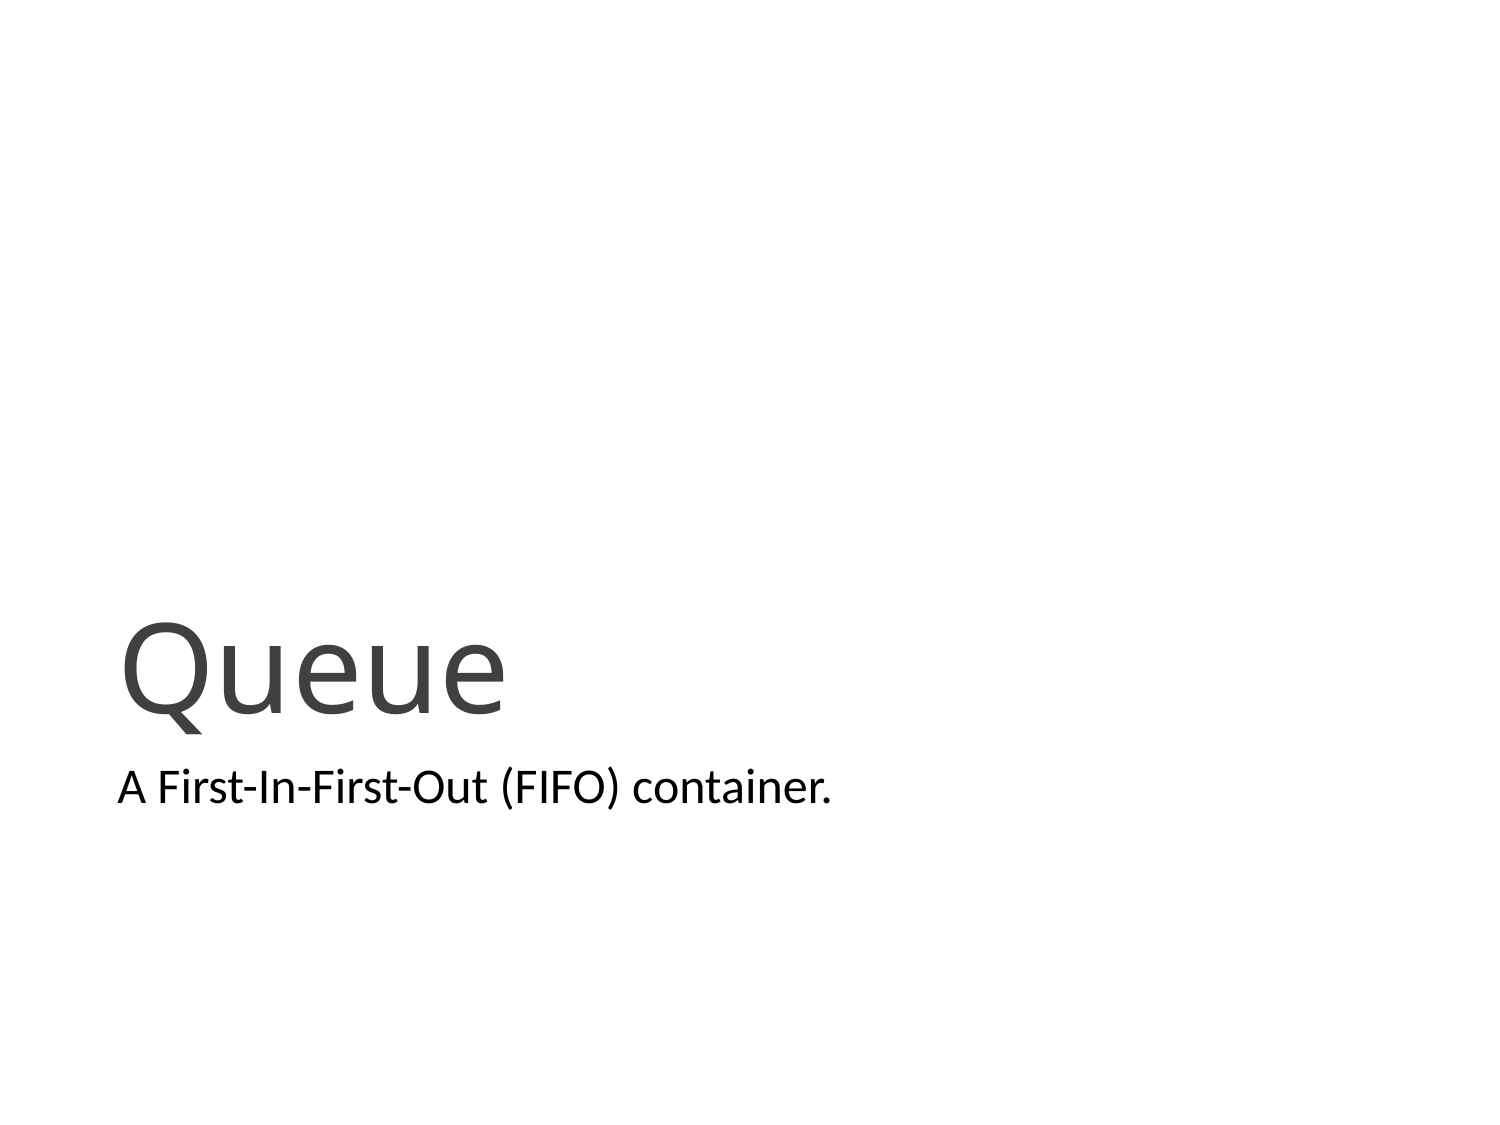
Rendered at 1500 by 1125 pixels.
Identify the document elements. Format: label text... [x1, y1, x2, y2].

list A First-In-First-Out (FIFO) container. [102, 752, 1397, 999]
title Queue [102, 280, 1397, 749]
